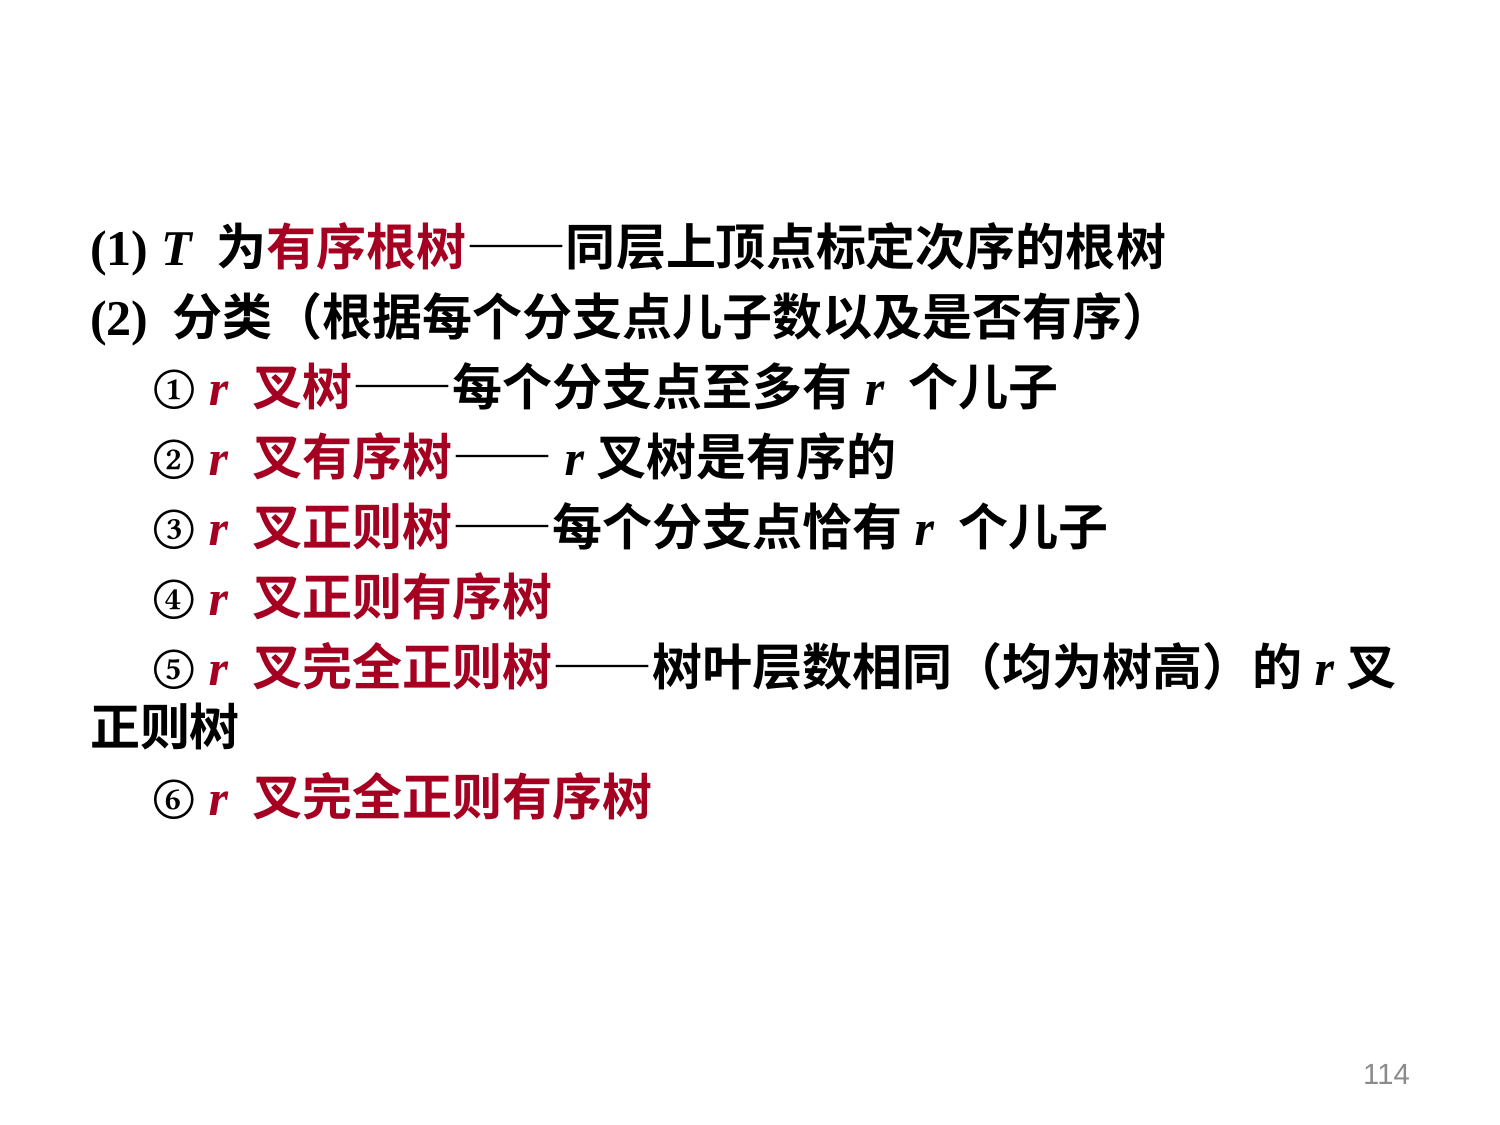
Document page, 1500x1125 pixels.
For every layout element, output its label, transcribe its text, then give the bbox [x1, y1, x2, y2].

list (1) T 为有序根树——同层上顶点标定次序的根树 (2) 分类（根据每个分支点儿子数以及是否有序） ① r 叉树——每个分支点至多有r 个儿子 ② r 叉有序树——r叉树是有序的 ③ r 叉正则树——每个分支点恰有r 个儿子 ④ r 叉正则有序树 ⑤ r 叉完全正则树——树叶层数相同（均为树高）的r叉正则树 ⑥ r 叉完全正则有序树 [75, 208, 1425, 951]
slide_number 114 [1074, 1042, 1425, 1103]
